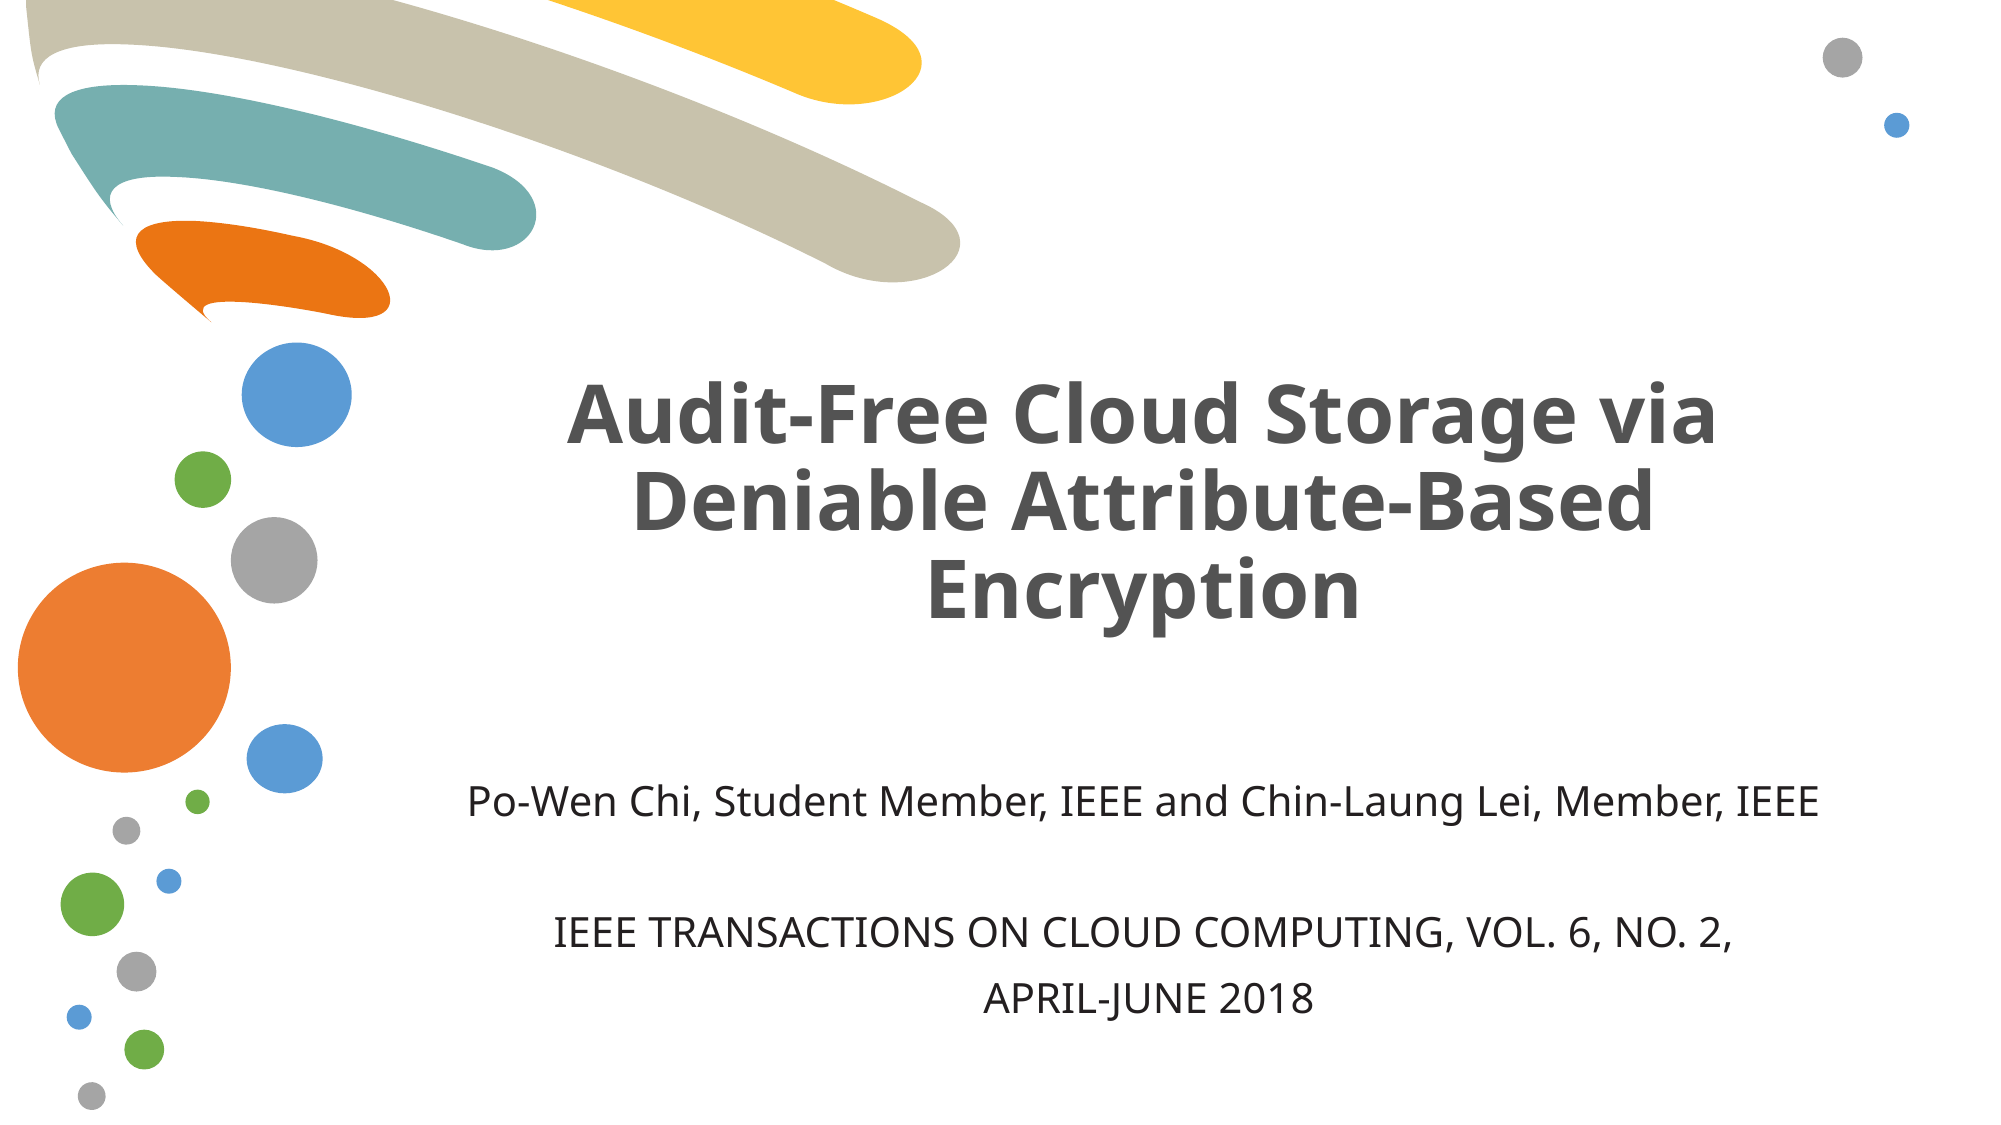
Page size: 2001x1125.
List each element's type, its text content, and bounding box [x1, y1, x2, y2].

subtitle Po-Wen Chi, Student Member, IEEE and Chin-Laung Lei, Member, IEEE IEEE TRANSACTIONS ON CLOUD COMPUTING, VOL. 6, NO. 2, APRIL-JUNE 2018 [402, 772, 1885, 1125]
title Audit-Free Cloud Storage via Deniable Attribute-Based Encryption [402, 284, 1885, 725]
